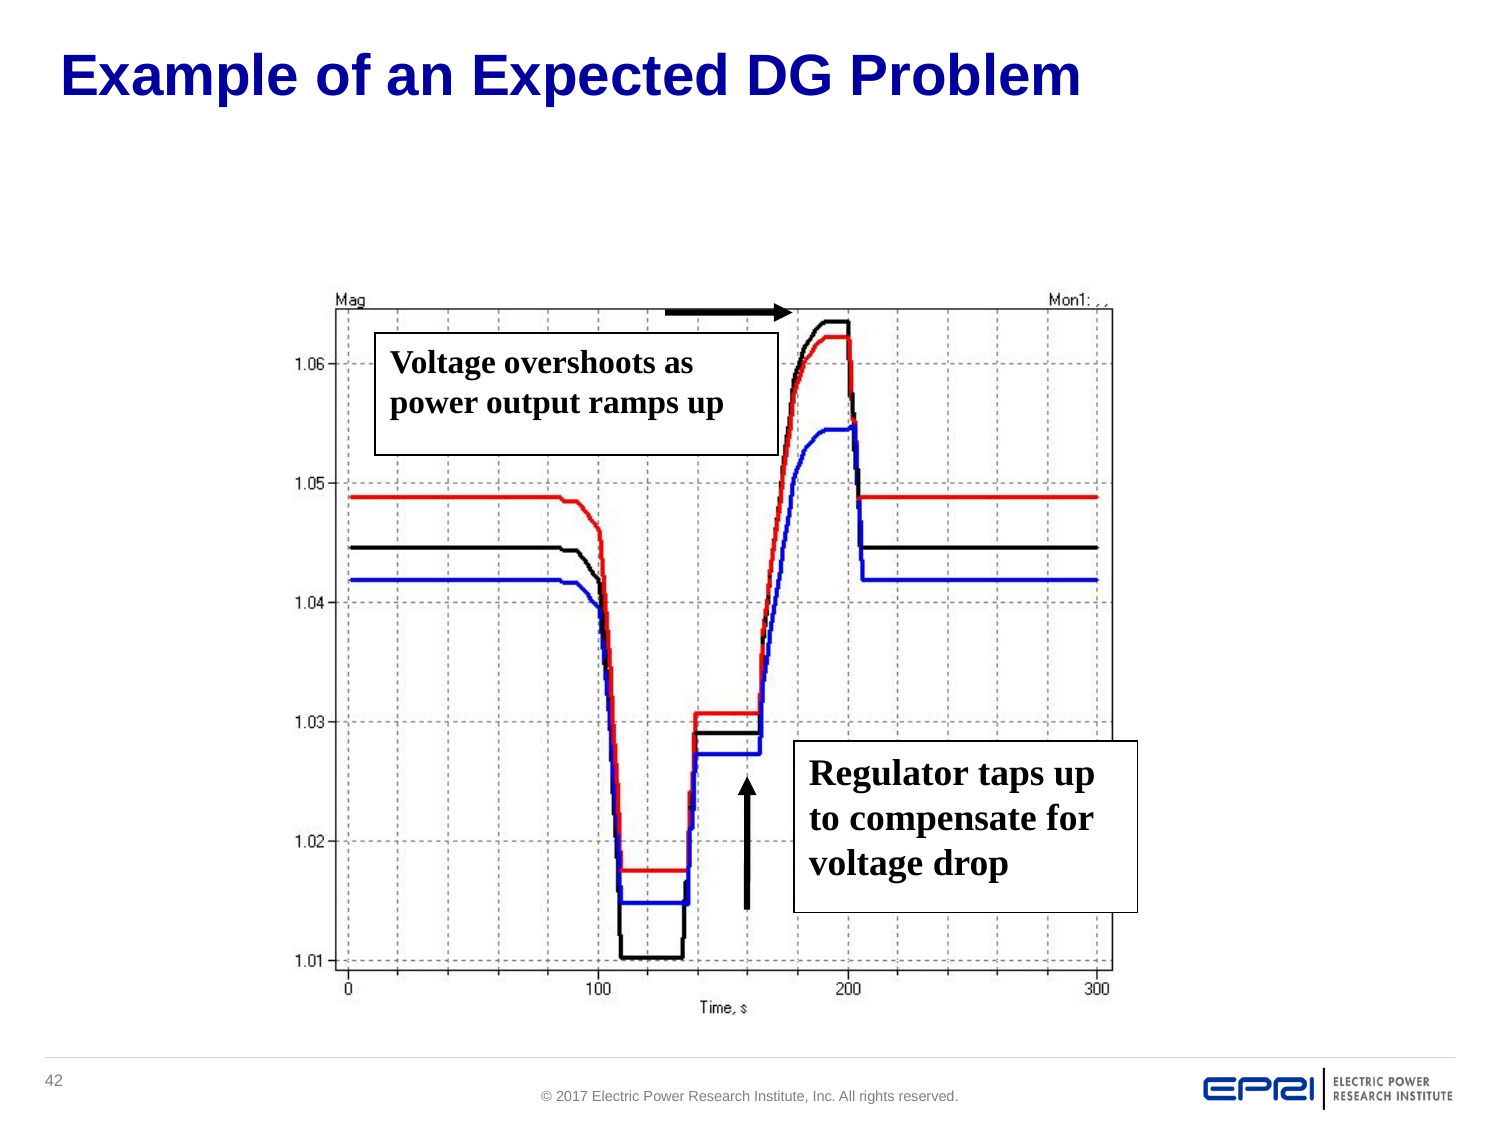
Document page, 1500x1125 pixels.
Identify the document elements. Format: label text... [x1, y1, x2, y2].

picture [1200, 1064, 1455, 1113]
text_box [374, 312, 1138, 913]
title Example of an Expected DG Problem [44, 29, 1456, 151]
picture [237, 286, 1141, 1026]
